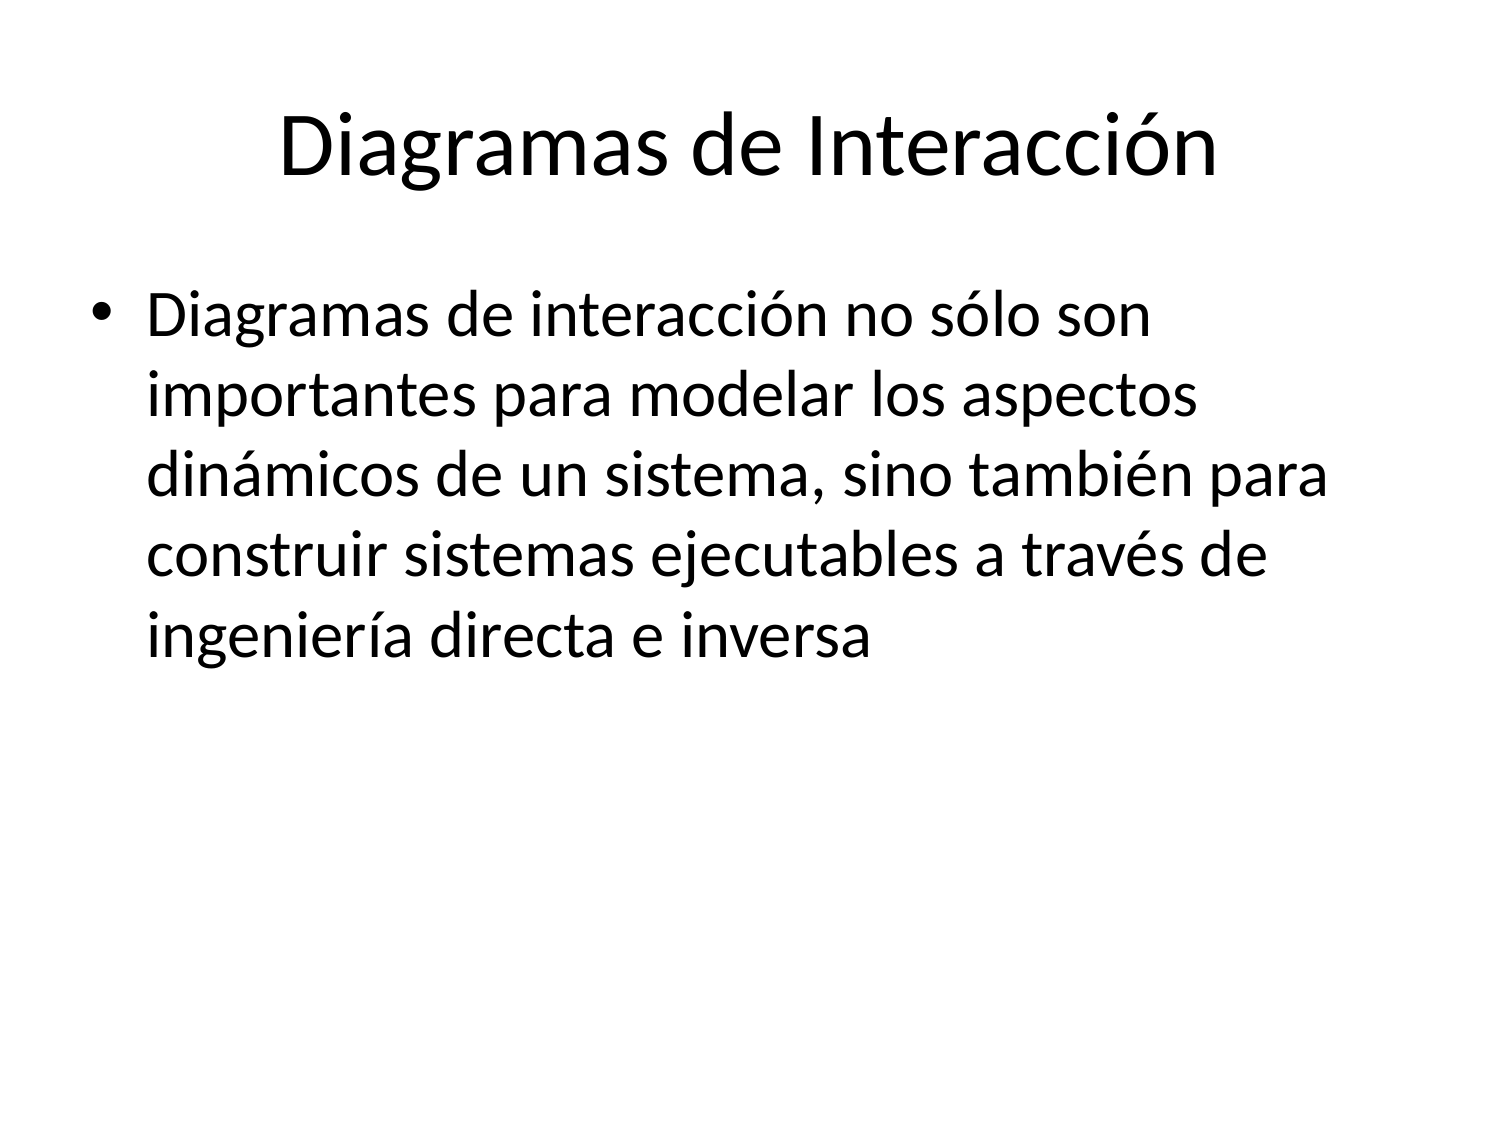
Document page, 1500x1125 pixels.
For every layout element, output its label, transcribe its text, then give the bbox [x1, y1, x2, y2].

list Diagramas de interacción no sólo son importantes para modelar los aspectos dinámicos de un sistema, sino también para construir sistemas ejecutables a través de ingeniería directa e inversa [75, 262, 1425, 1005]
title Diagramas de Interacción [75, 45, 1425, 233]
